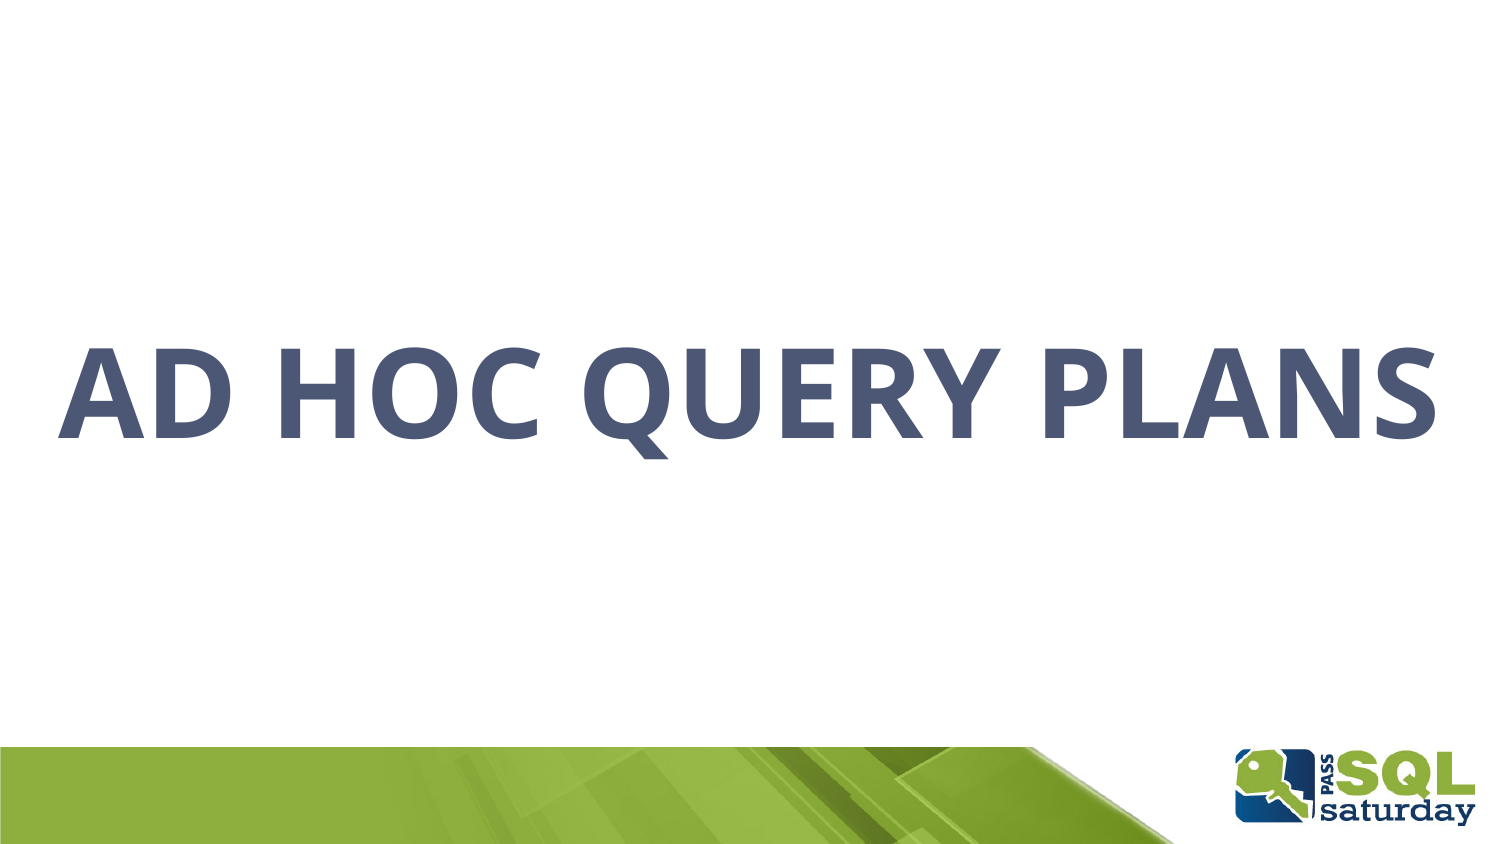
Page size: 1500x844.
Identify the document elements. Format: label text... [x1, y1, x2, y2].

text_box Ad hoc Query Plans [0, 306, 1500, 472]
picture [0, 727, 1500, 844]
